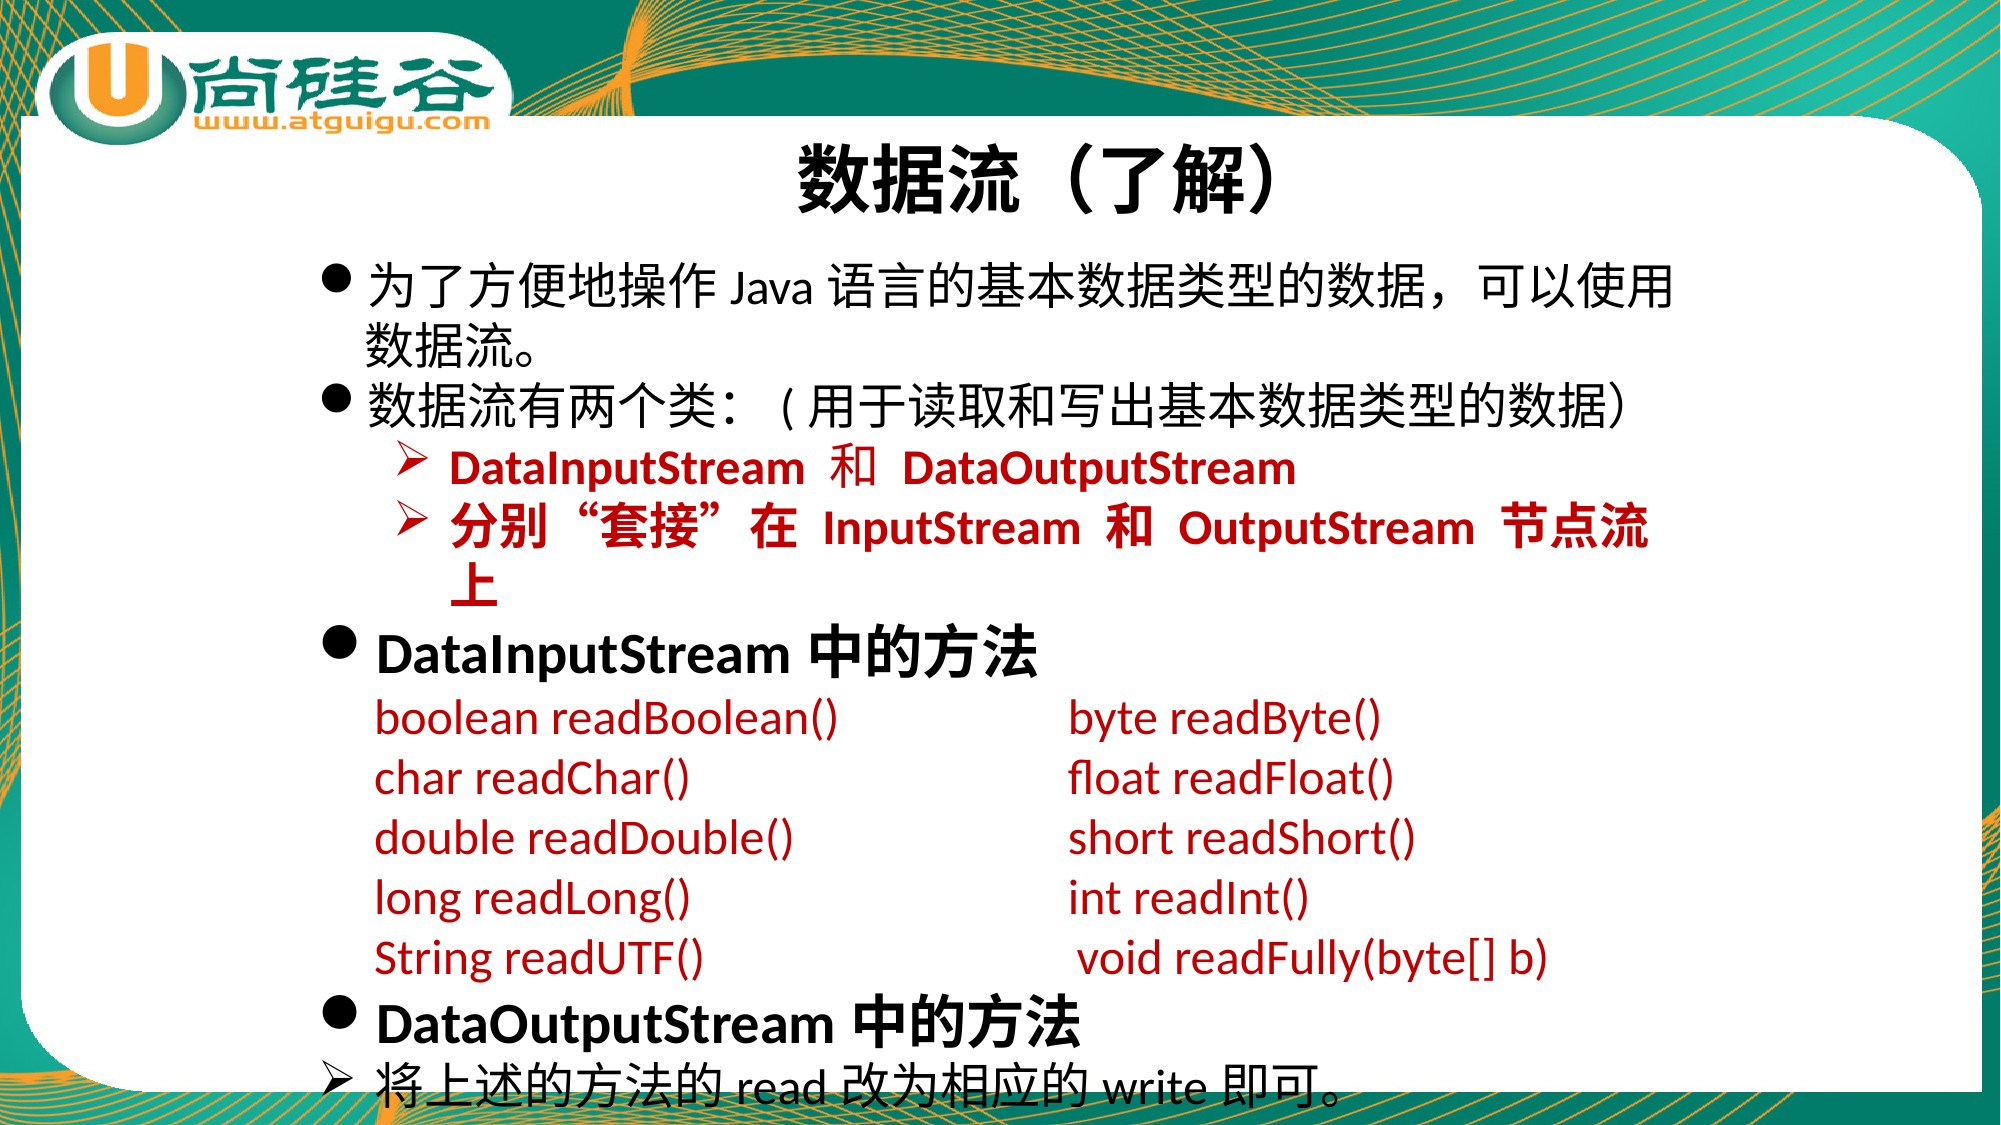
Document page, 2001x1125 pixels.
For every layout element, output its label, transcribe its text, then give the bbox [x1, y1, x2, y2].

text_box 数据流（了解） [539, 125, 1579, 231]
picture [0, 0, 2001, 1125]
text_box 为了方便地操作Java语言的基本数据类型的数据，可以使用数据流。 数据流有两个类：(用于读取和写出基本数据类型的数据） DataInputStream 和 DataOutputStream 分别“套接”在 InputStream 和 OutputStream 节点流上 DataInputStream中的方法 boolean readBoolean() byte readByte() char readChar() float readFloat() double readDouble() short readShort() long readLong() int readInt() String readUTF() void readFully(byte[] b) DataOutputStream中的方法 将上述的方法的read改为相应的write即可。 [303, 247, 1709, 1123]
